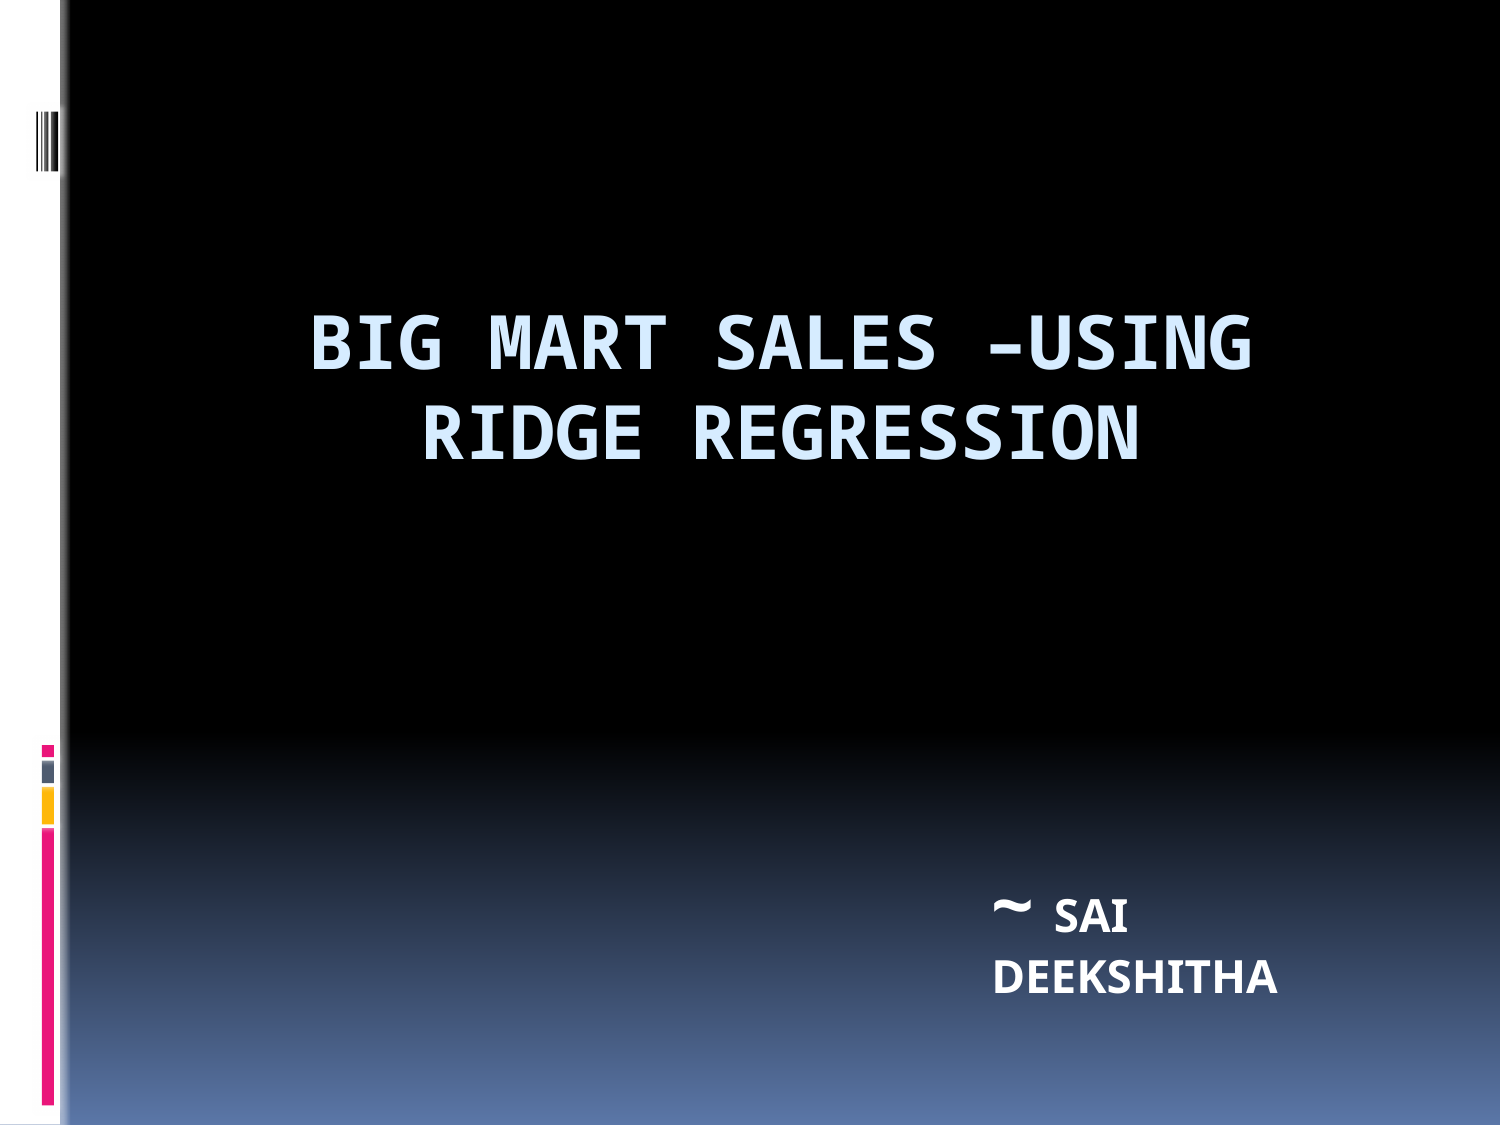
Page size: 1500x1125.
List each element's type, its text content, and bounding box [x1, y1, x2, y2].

subtitle ~ SAI DEEKSHITHA [975, 762, 1425, 1010]
title BIG MART SALES –using ridge Regression [87, 287, 1475, 700]
